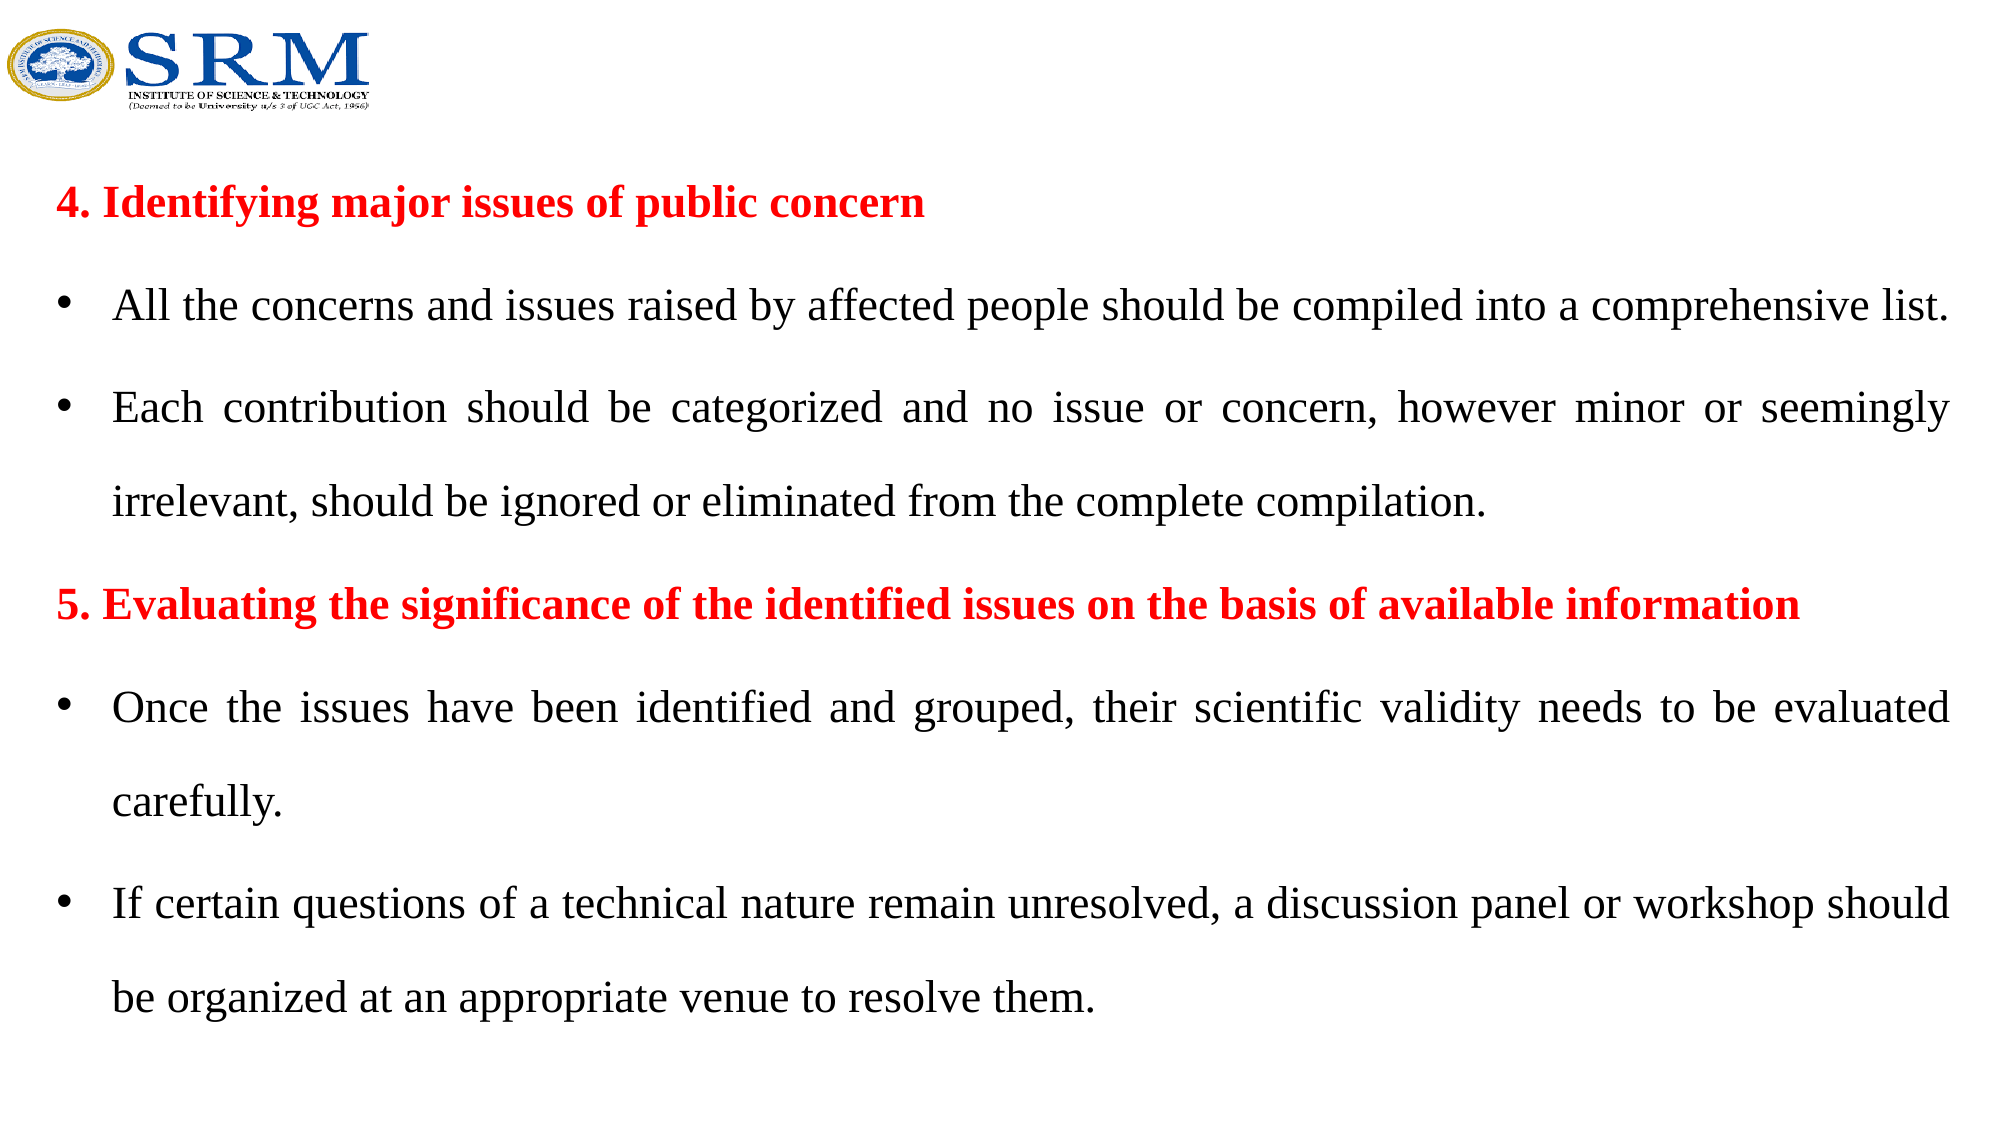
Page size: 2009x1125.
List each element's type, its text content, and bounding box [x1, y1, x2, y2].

picture [0, 0, 378, 140]
list 4. Identifying major issues of public concern All the concerns and issues raised by affected people should be compiled into a comprehensive list. Each contribution should be categorized and no issue or concern, however minor or seemingly irrelevant, should be ignored or eliminated from the complete compilation. 5. Evaluating the significance of the identified issues on the basis of available information Once the issues have been identified and grouped, their scientific validity needs to be evaluated carefully. If certain questions of a technical nature remain unresolved, a discussion panel or workshop should be organized at an appropriate venue to resolve them. [41, 125, 1967, 1050]
